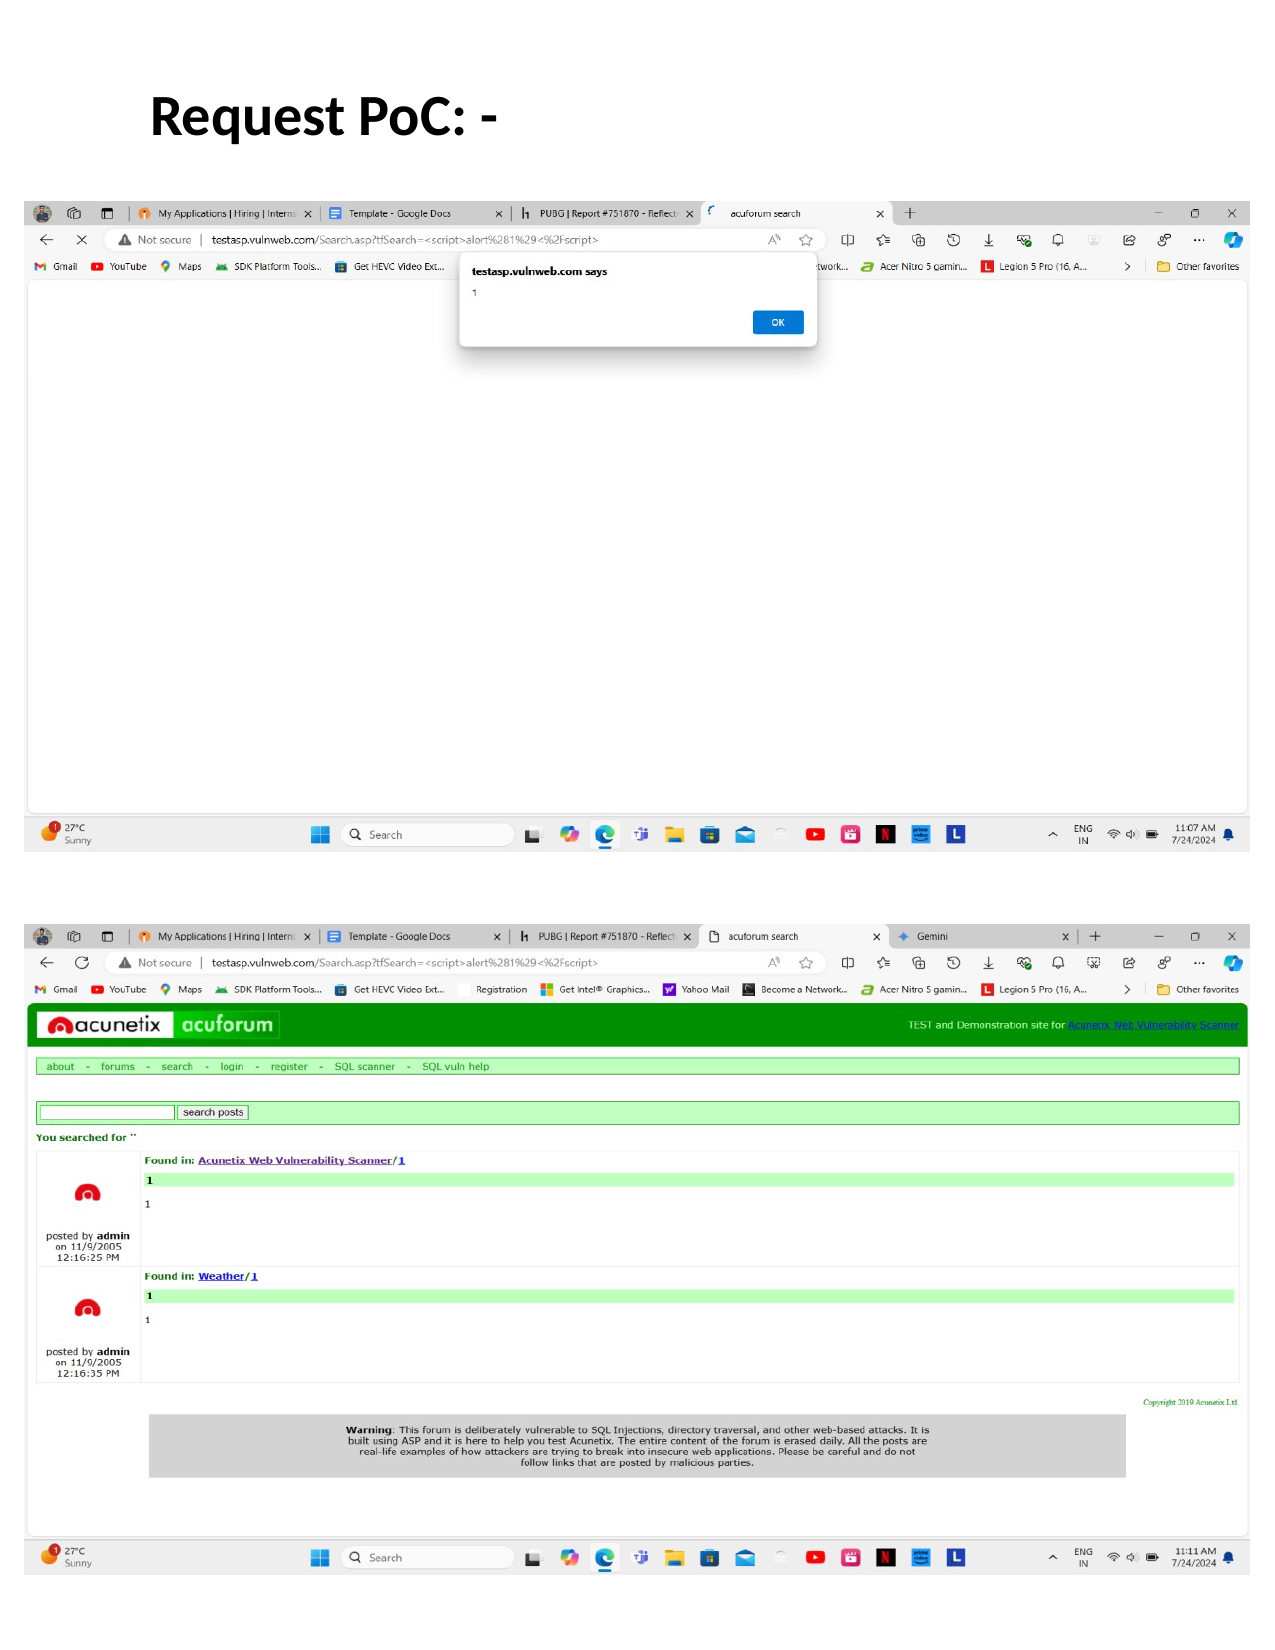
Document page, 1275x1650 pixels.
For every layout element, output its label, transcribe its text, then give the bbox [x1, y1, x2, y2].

text_box Request PoC: - [147, 74, 613, 147]
picture [24, 201, 1250, 852]
picture [24, 924, 1251, 1576]
